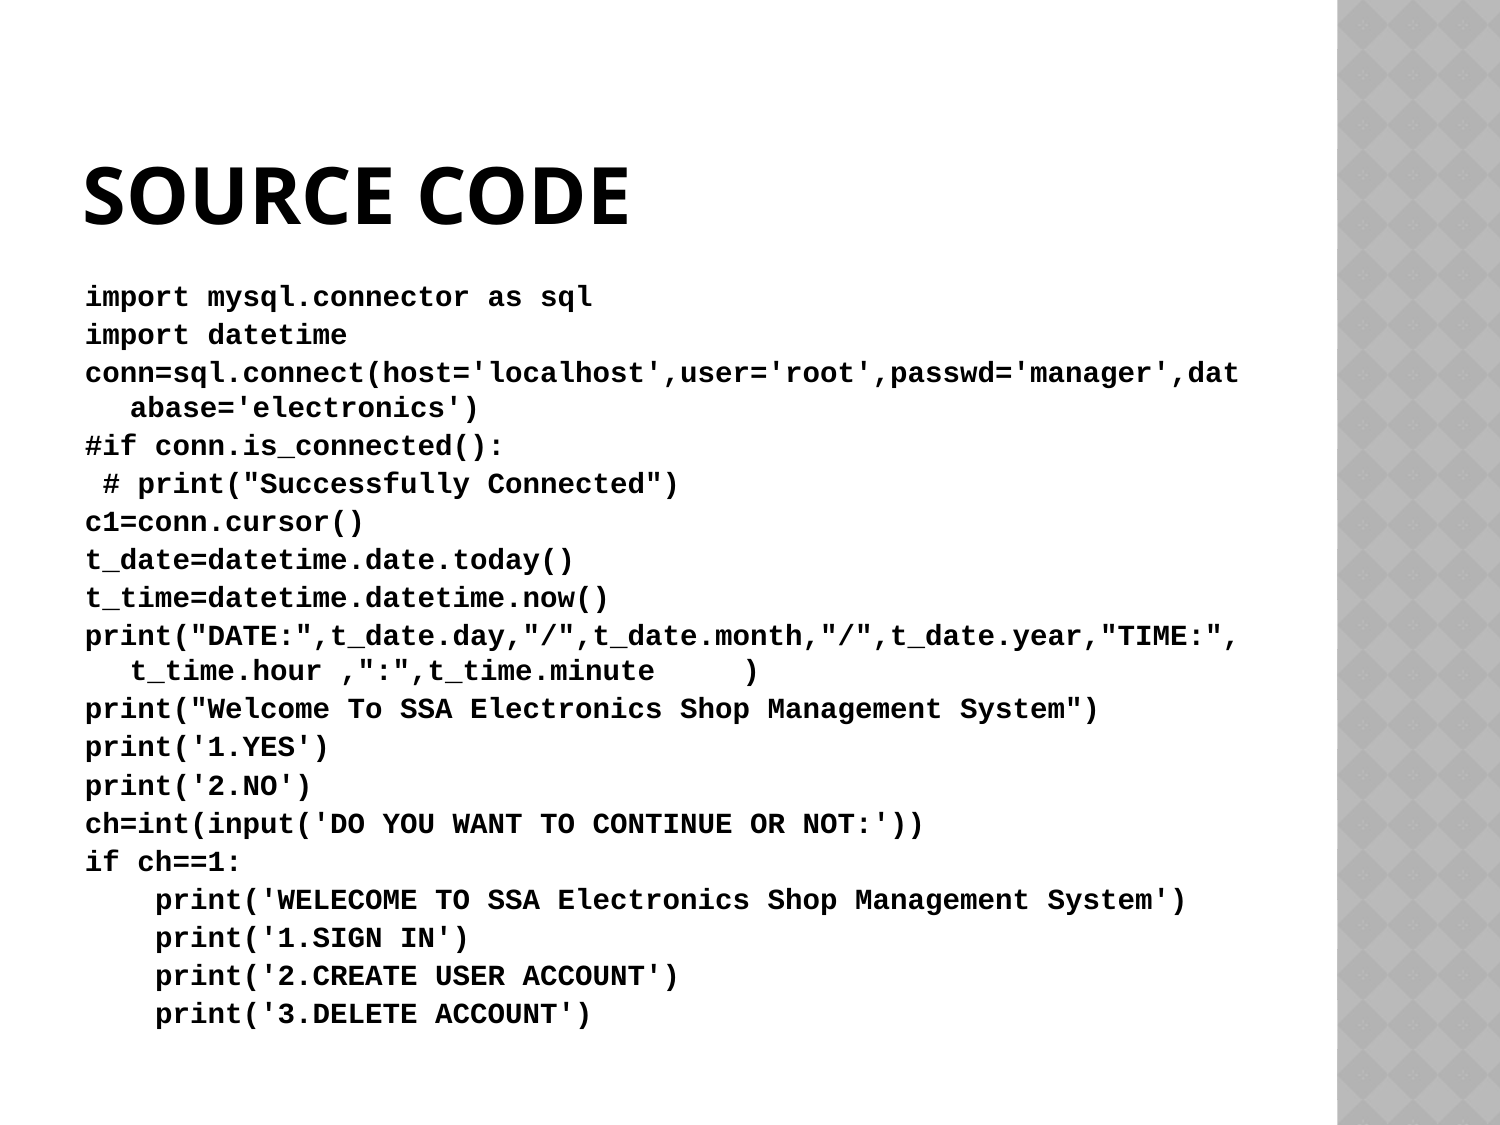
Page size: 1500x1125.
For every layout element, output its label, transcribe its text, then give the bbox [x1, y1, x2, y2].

list import mysql.connector as sql import datetime conn=sql.connect(host='localhost',user='root',passwd='manager',database='electronics') #if conn.is_connected(): # print("Successfully Connected") c1=conn.cursor() t_date=datetime.date.today() t_time=datetime.datetime.now() print("DATE:",t_date.day,"/",t_date.month,"/",t_date.year,"TIME:",t_time.hour ,":",t_time.minute ) print("Welcome To SSA Electronics Shop Management System") print('1.YES') print('2.NO') ch=int(input('DO YOU WANT TO CONTINUE OR NOT:')) if ch==1: print('WELECOME TO SSA Electronics Shop Management System') print('1.SIGN IN') print('2.CREATE USER ACCOUNT') print('3.DELETE ACCOUNT') [70, 269, 1263, 1059]
title Source code [75, 52, 1263, 240]
